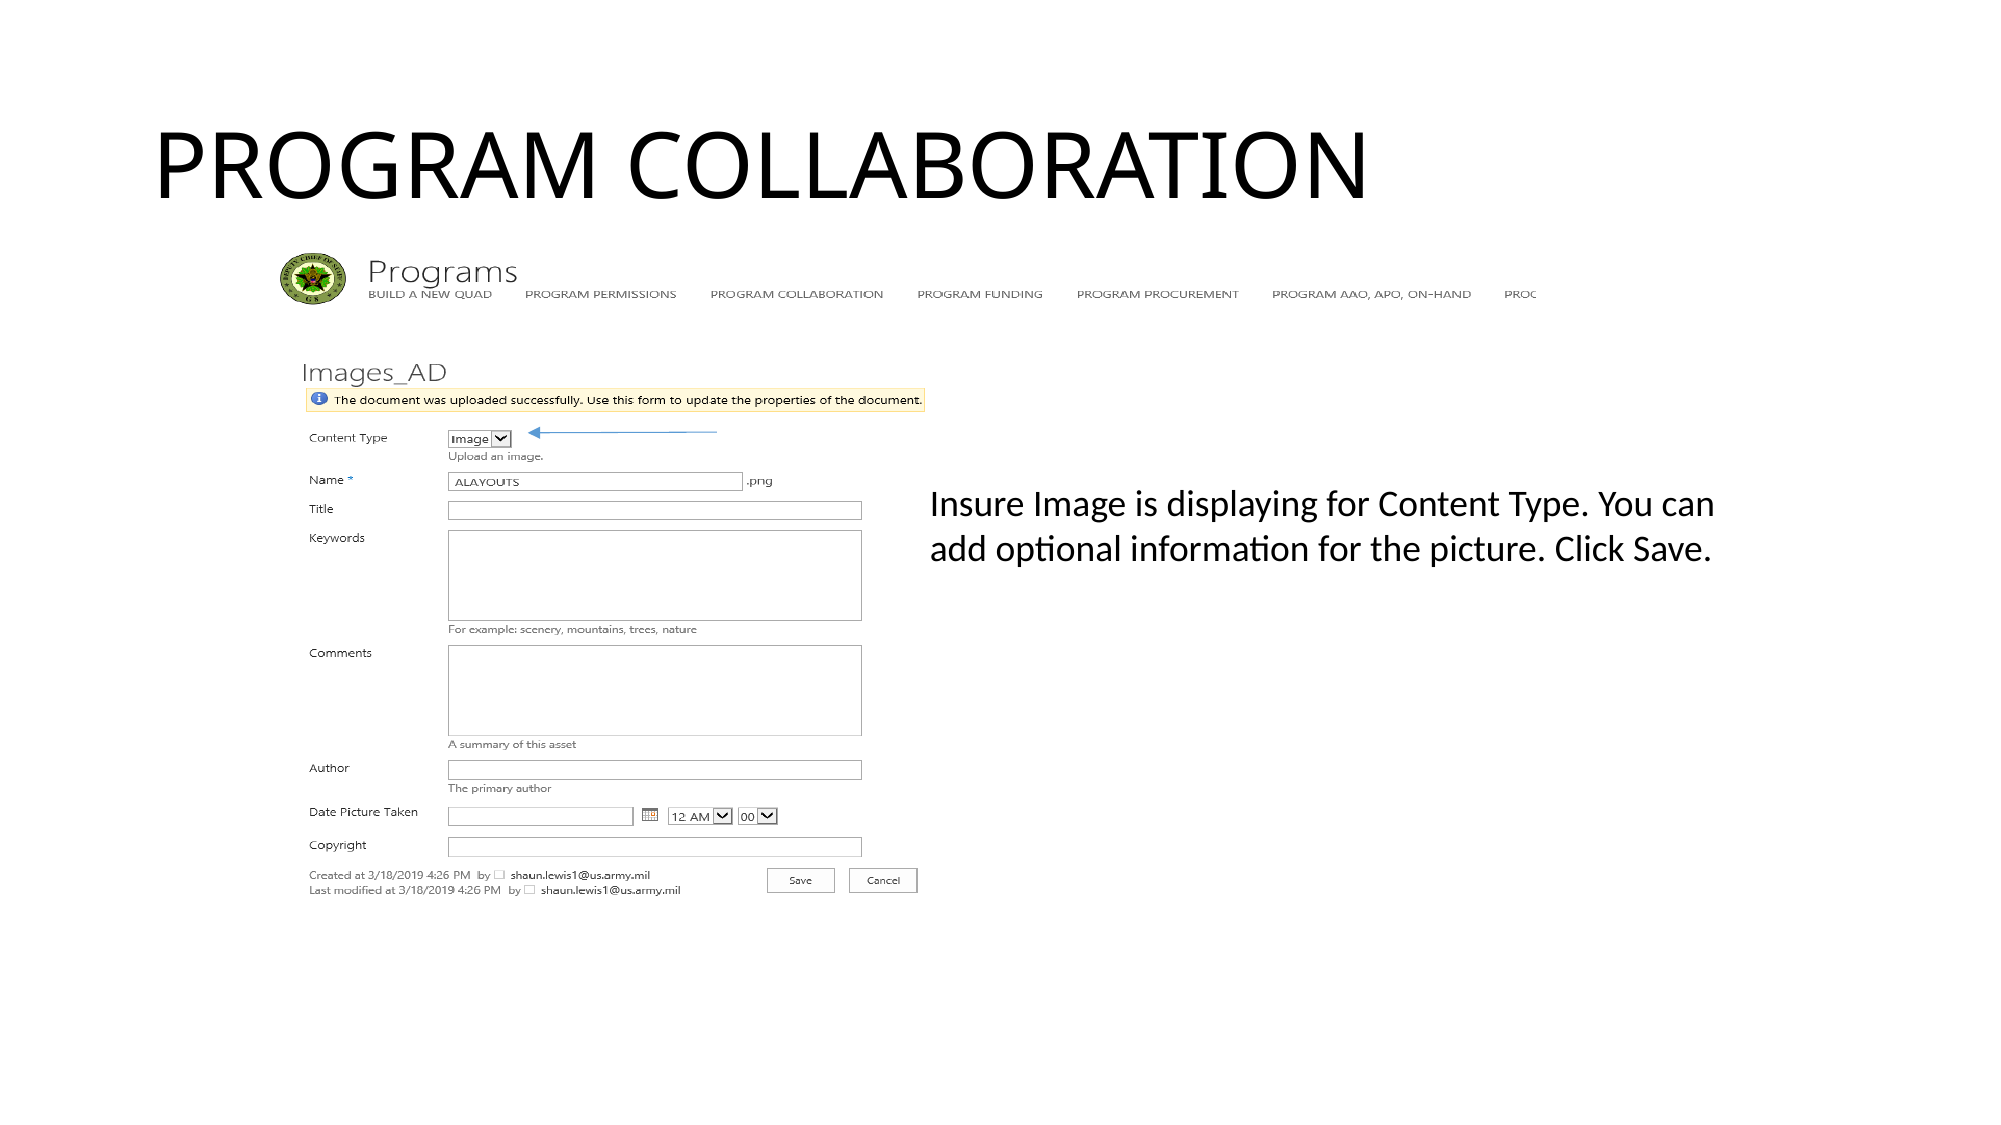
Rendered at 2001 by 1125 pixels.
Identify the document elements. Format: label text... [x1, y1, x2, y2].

title PROGRAM COLLABORATION [137, 59, 1863, 278]
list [221, 229, 1536, 938]
text_box Insure Image is displaying for Content Type. You can add optional information for the picture. Click Save. [1536, 471, 1776, 577]
